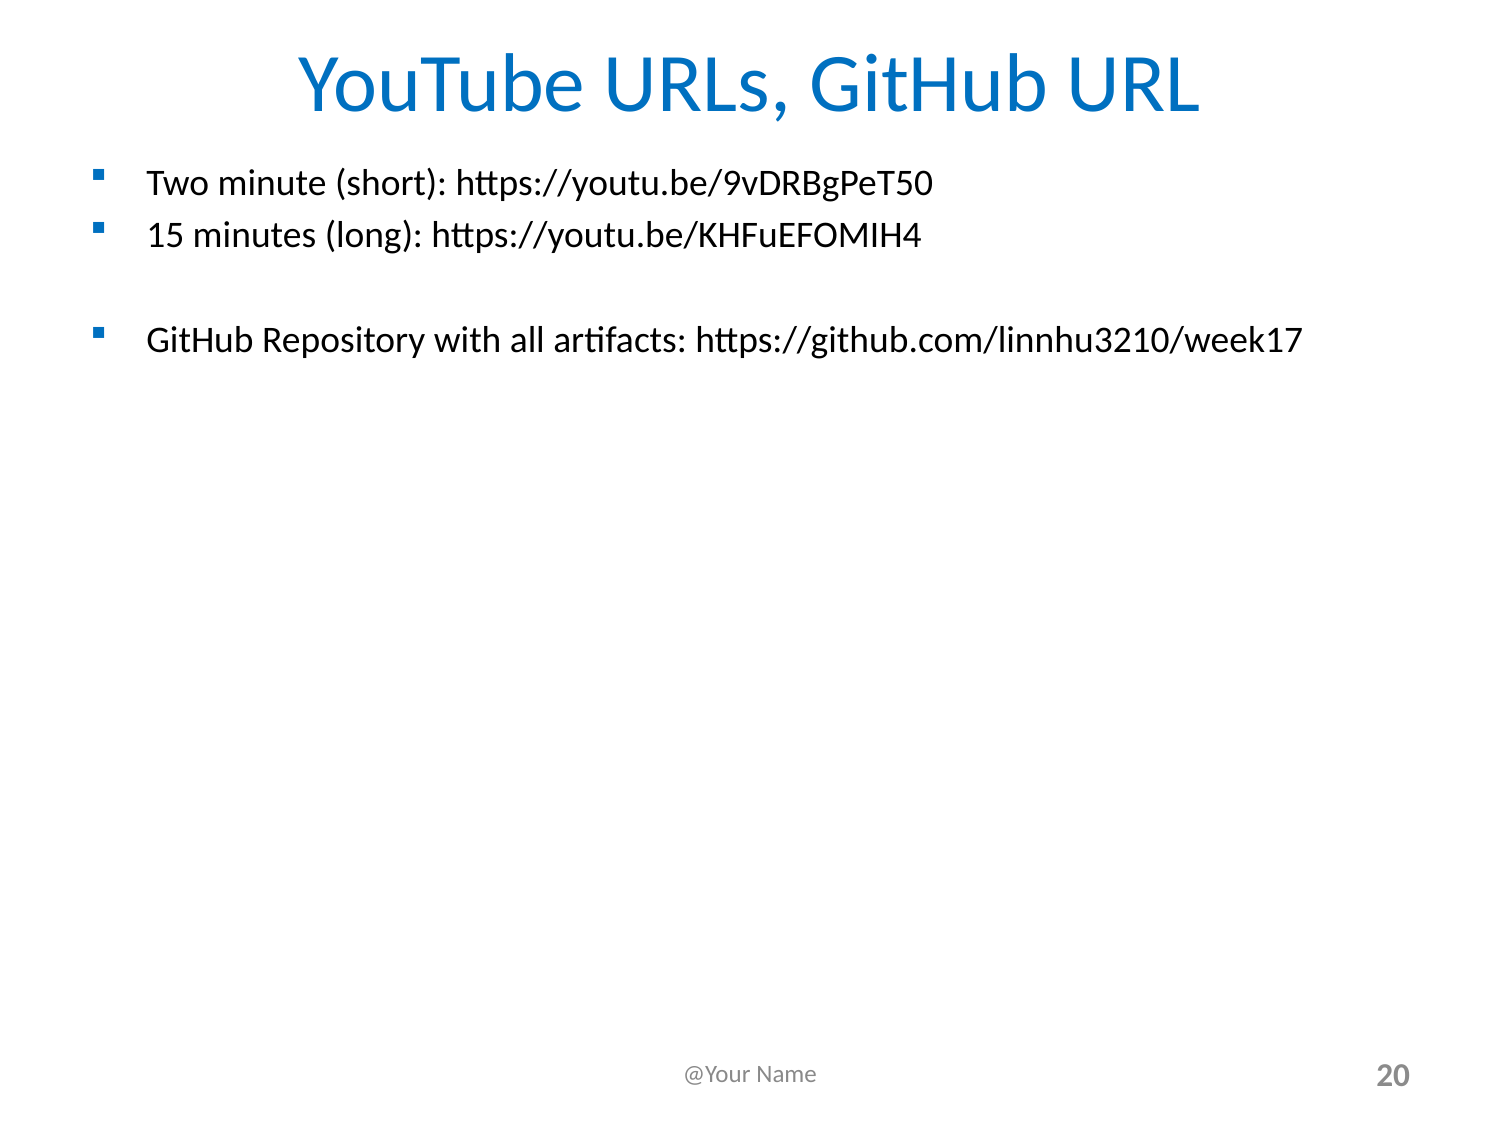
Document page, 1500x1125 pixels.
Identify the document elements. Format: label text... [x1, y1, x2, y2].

footer @Your Name [512, 1042, 988, 1103]
slide_number 20 [1074, 1042, 1425, 1103]
title YouTube URLs, GitHub URL [75, 19, 1425, 138]
list Two minute (short): https://youtu.be/9vDRBgPeT50 15 minutes (long): https://youtu.be/KHFuEFOMIH4 GitHub Repository with all artifacts: https://github.com/linnhu3210/week17 [75, 149, 1425, 1025]
